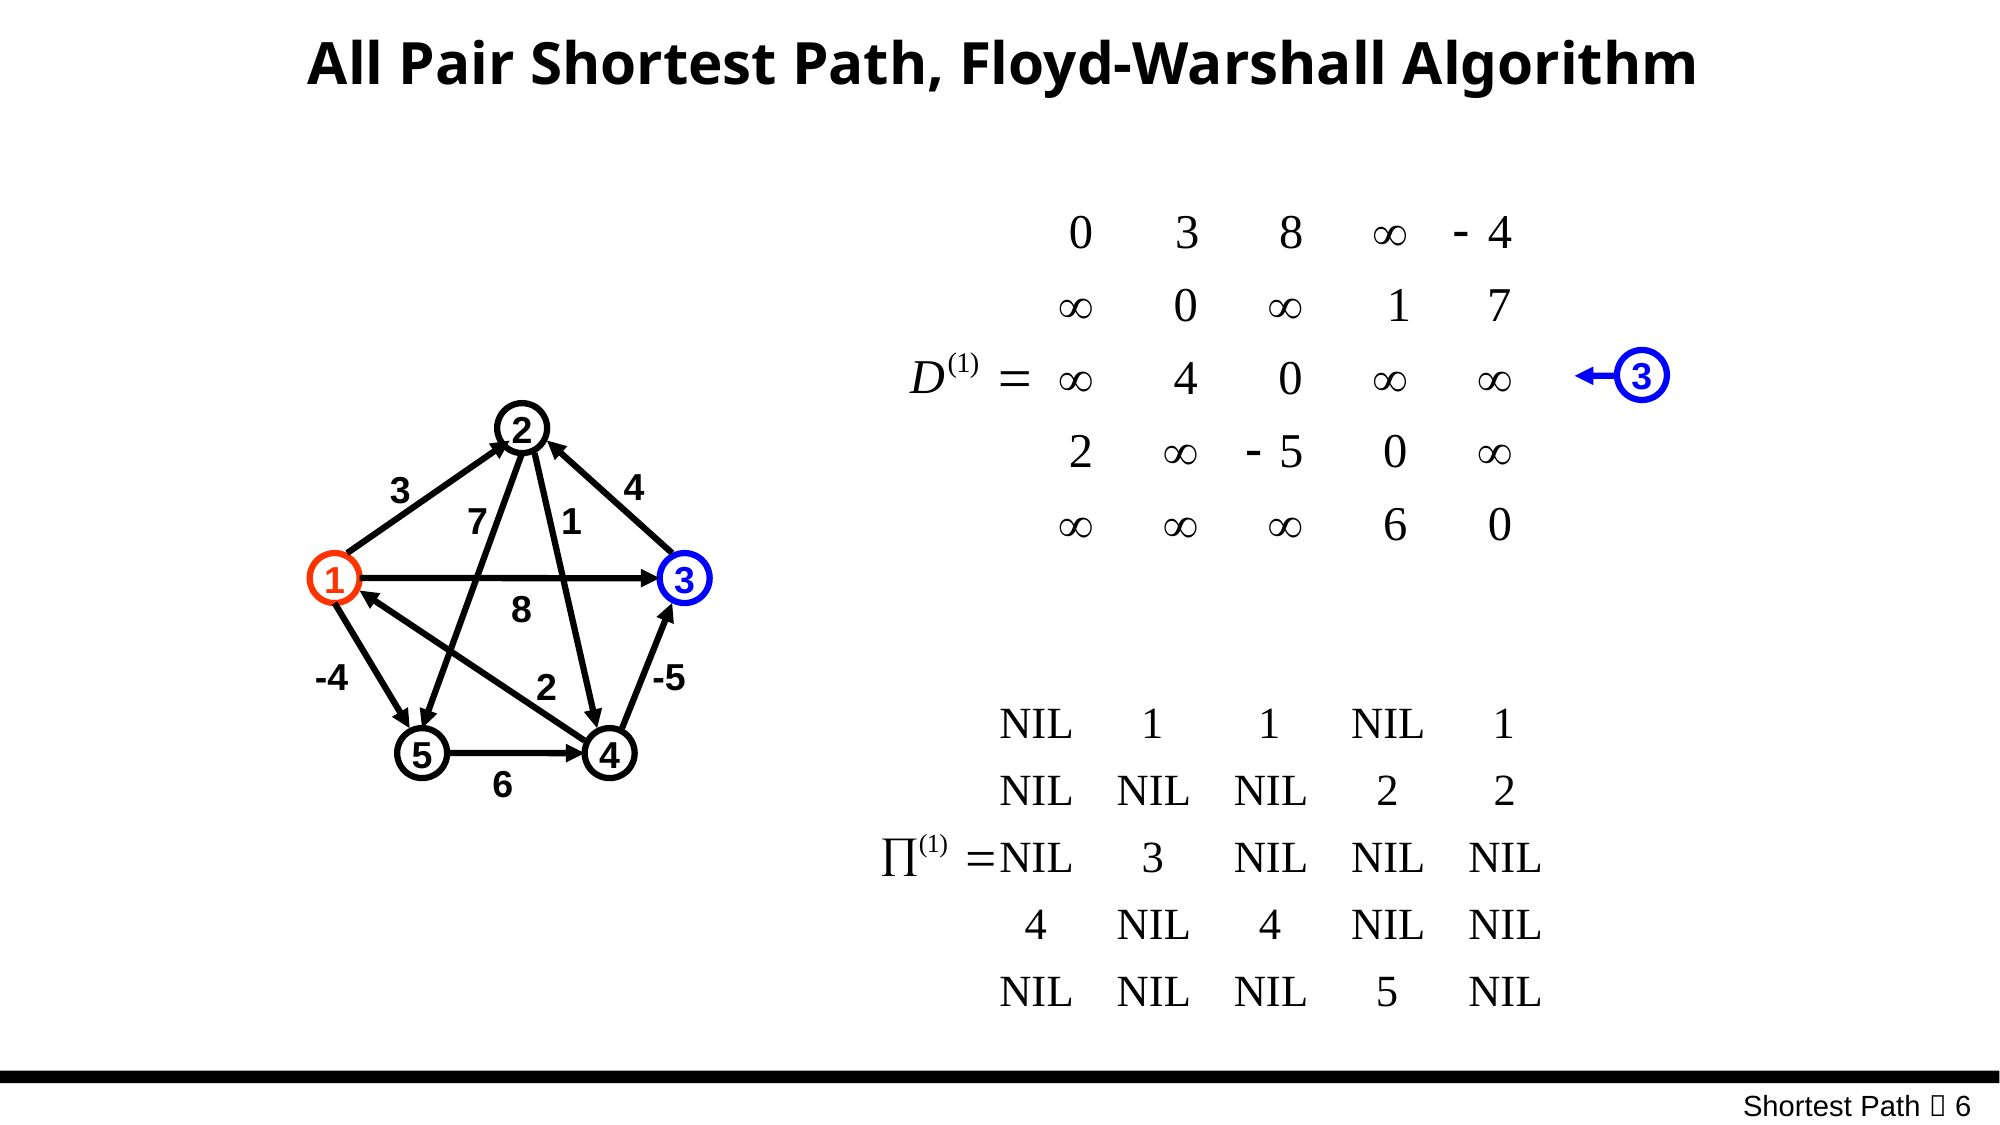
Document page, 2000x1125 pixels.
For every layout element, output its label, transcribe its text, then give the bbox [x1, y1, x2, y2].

slide_number Shortest Path  6 [1436, 1079, 1987, 1125]
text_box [299, 402, 710, 813]
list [873, 696, 1548, 1025]
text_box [1574, 349, 1668, 401]
text_box All Pair Shortest Path, Floyd-Warshall Algorithm [259, 9, 1747, 113]
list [900, 203, 1522, 561]
